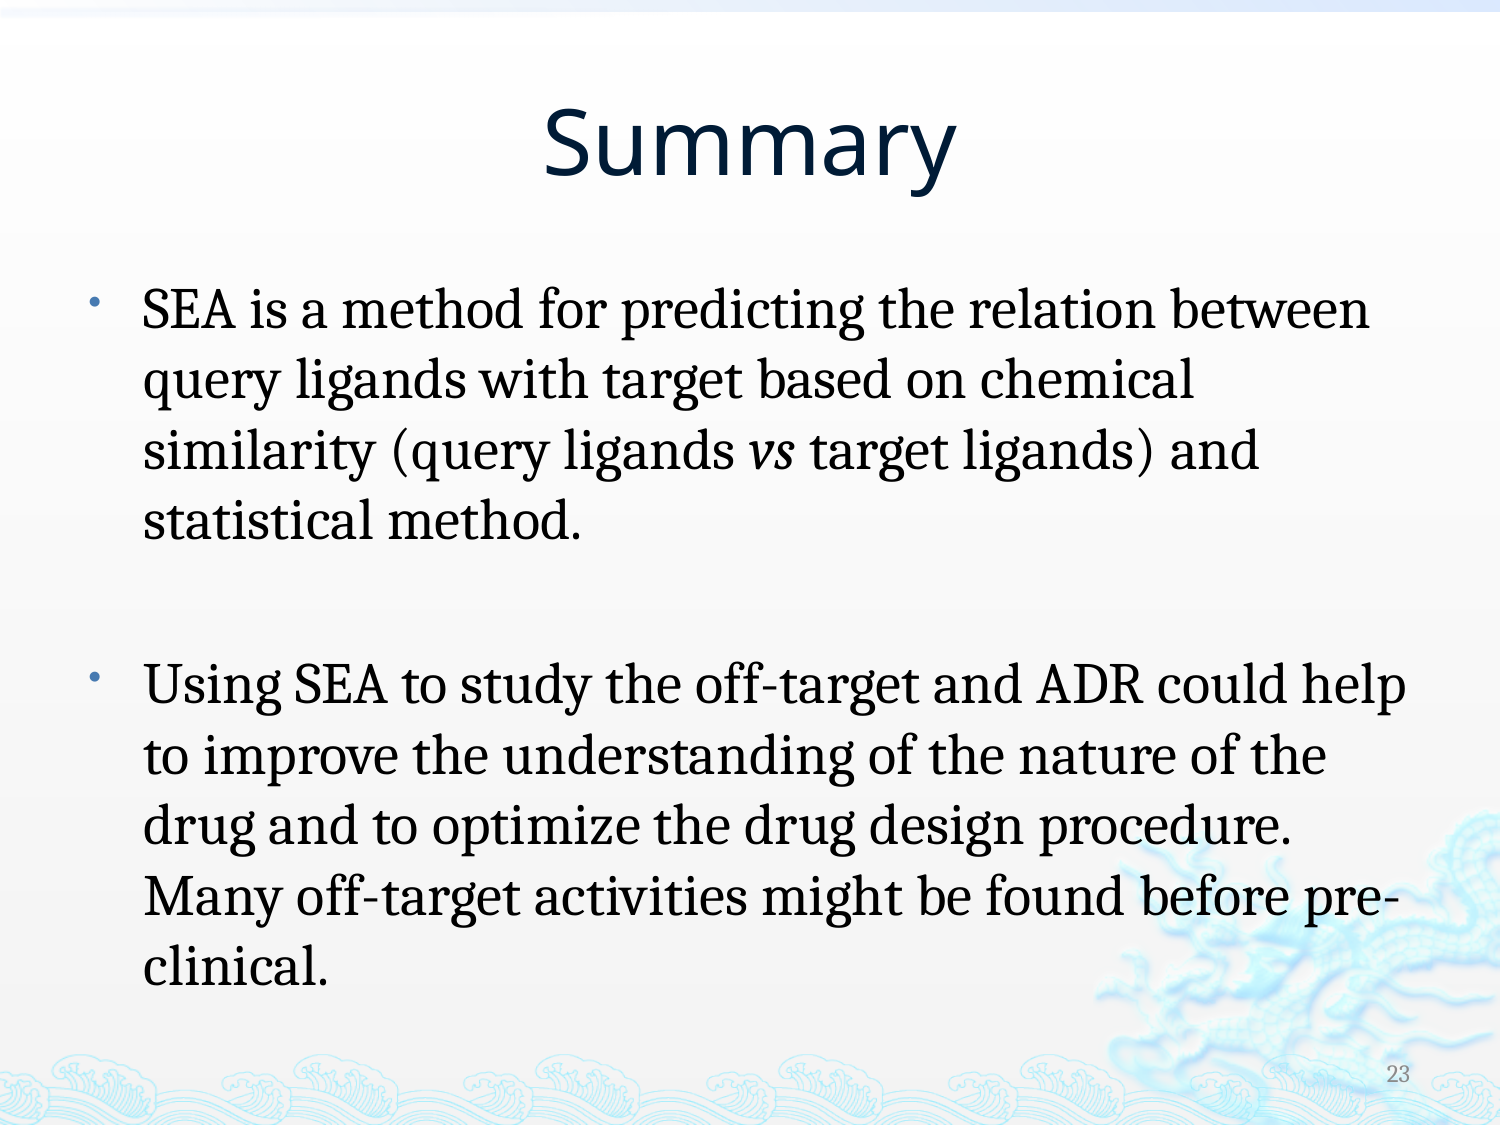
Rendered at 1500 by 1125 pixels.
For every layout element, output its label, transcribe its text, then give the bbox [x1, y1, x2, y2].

slide_number 23 [1074, 1042, 1425, 1103]
title Summary [75, 45, 1425, 233]
list SEA is a method for predicting the relation between query ligands with target based on chemical similarity (query ligands vs target ligands) and statistical method. Using SEA to study the off-target and ADR could help to improve the understanding of the nature of the drug and to optimize the drug design procedure. Many off-target activities might be found before pre-clinical. [75, 262, 1425, 1005]
